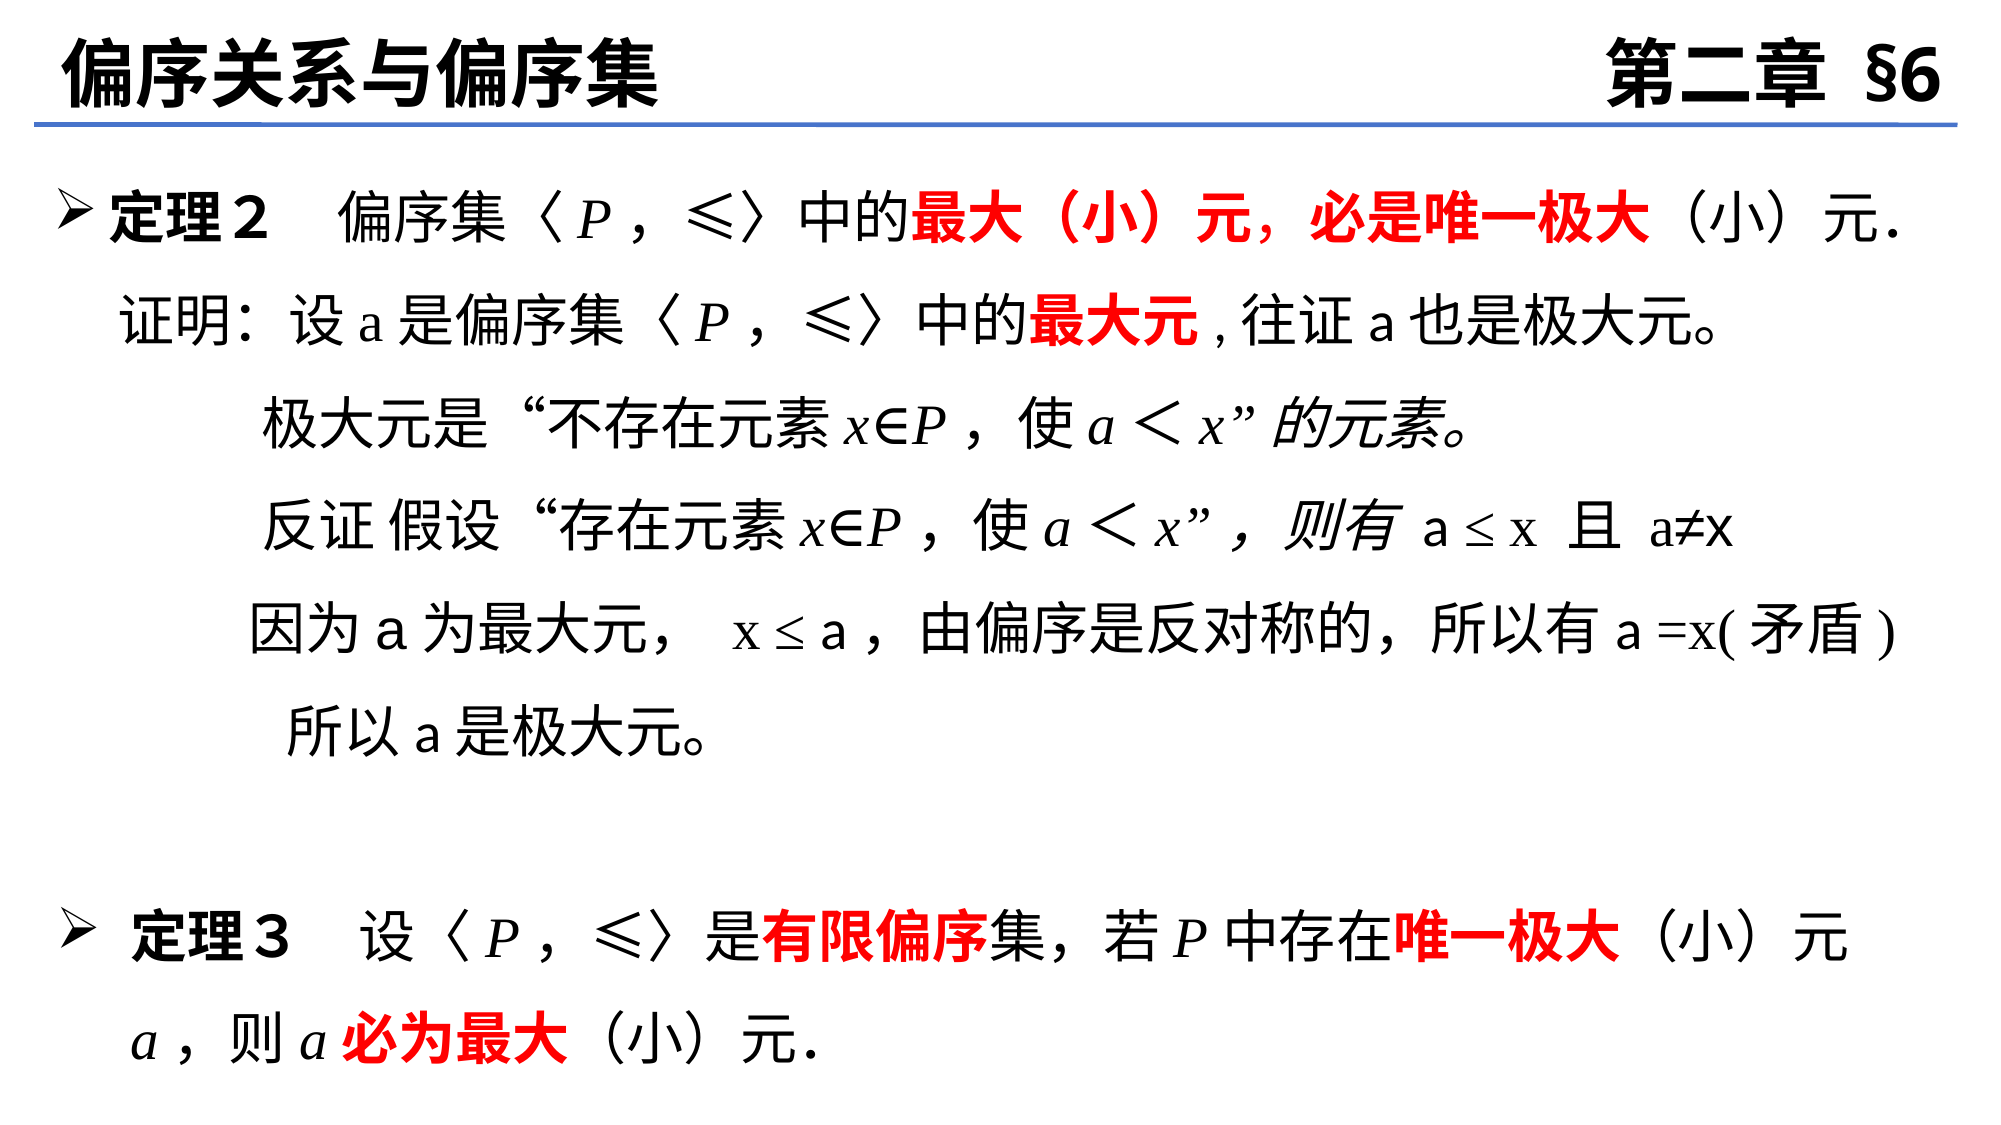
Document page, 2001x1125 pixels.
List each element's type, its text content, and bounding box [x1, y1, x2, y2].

text_box 定理２ 偏序集〈P，≤〉中的最大（小）元，必是唯一极大（小）元． 证明：设a是偏序集〈P，≤〉中的最大元,往证a也是极大元。 极大元是“不存在元素x∈P，使a＜x”的元素。 反证 假设“存在元素x∈P，使a＜x”，则有 a ≤ x 且 a≠x 因为a为最大元， x ≤ a，由偏序是反对称的，所以有a =x(矛盾) 所以a是极大元。 定理３ 设〈P，≤〉是有限偏序集，若P中存在唯一极大（小）元a，则a必为最大（小）元． [38, 140, 1958, 1081]
text_box 偏序关系与偏序集 [46, 18, 911, 124]
text_box 第二章 §6 [1576, 19, 1958, 124]
